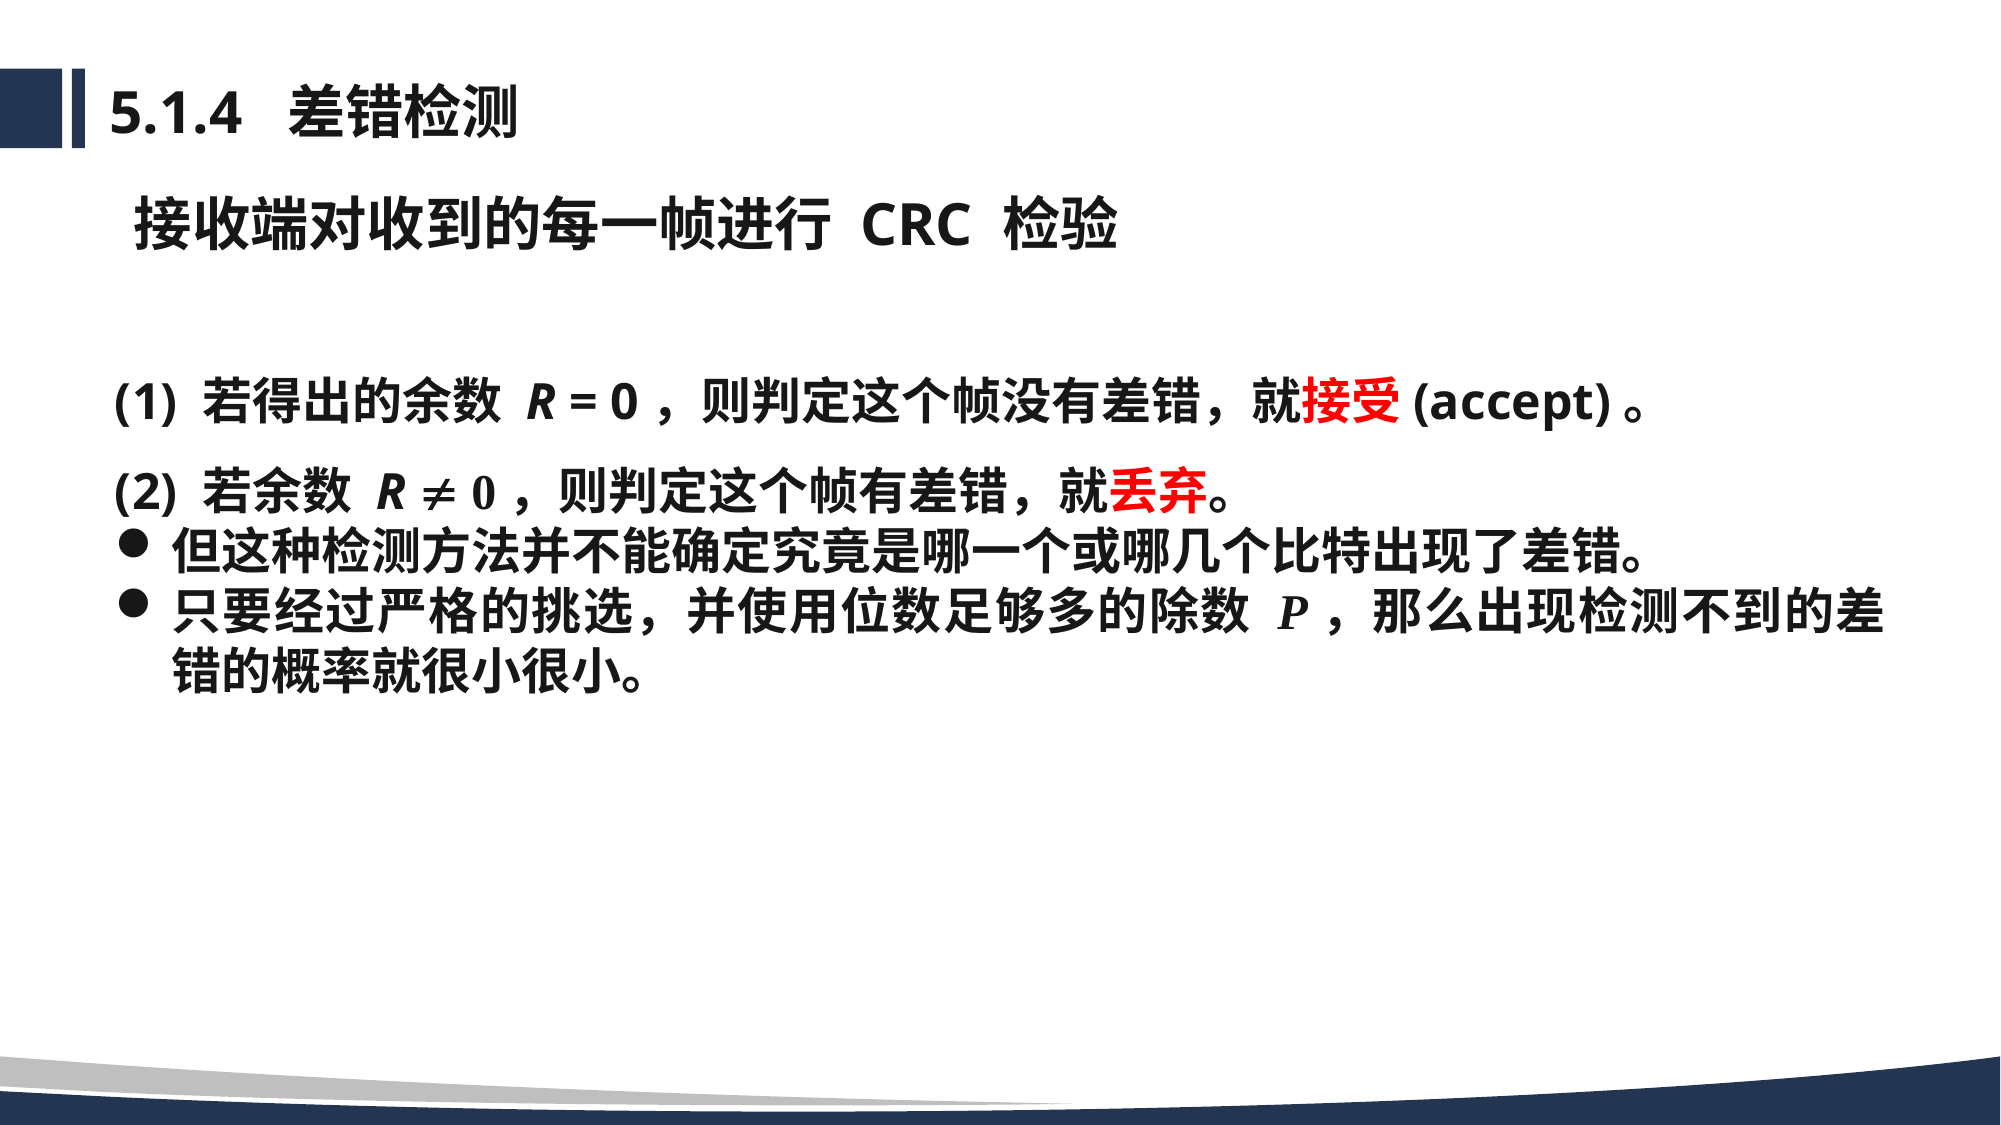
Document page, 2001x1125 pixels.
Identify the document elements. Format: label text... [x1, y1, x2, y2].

text_box 接收端对收到的每一帧进行 CRC 检验 [113, 186, 1317, 257]
list (1) 若得出的余数 R = 0，则判定这个帧没有差错，就接受(accept)。 (2) 若余数 R  0，则判定这个帧有差错，就丢弃。 但这种检测方法并不能确定究竟是哪一个或哪几个比特出现了差错。 只要经过严格的挑选，并使用位数足够多的除数 P，那么出现检测不到的差错的概率就很小很小。 [100, 361, 1901, 1013]
title 5.1.4 差错检测 [94, 75, 1592, 155]
